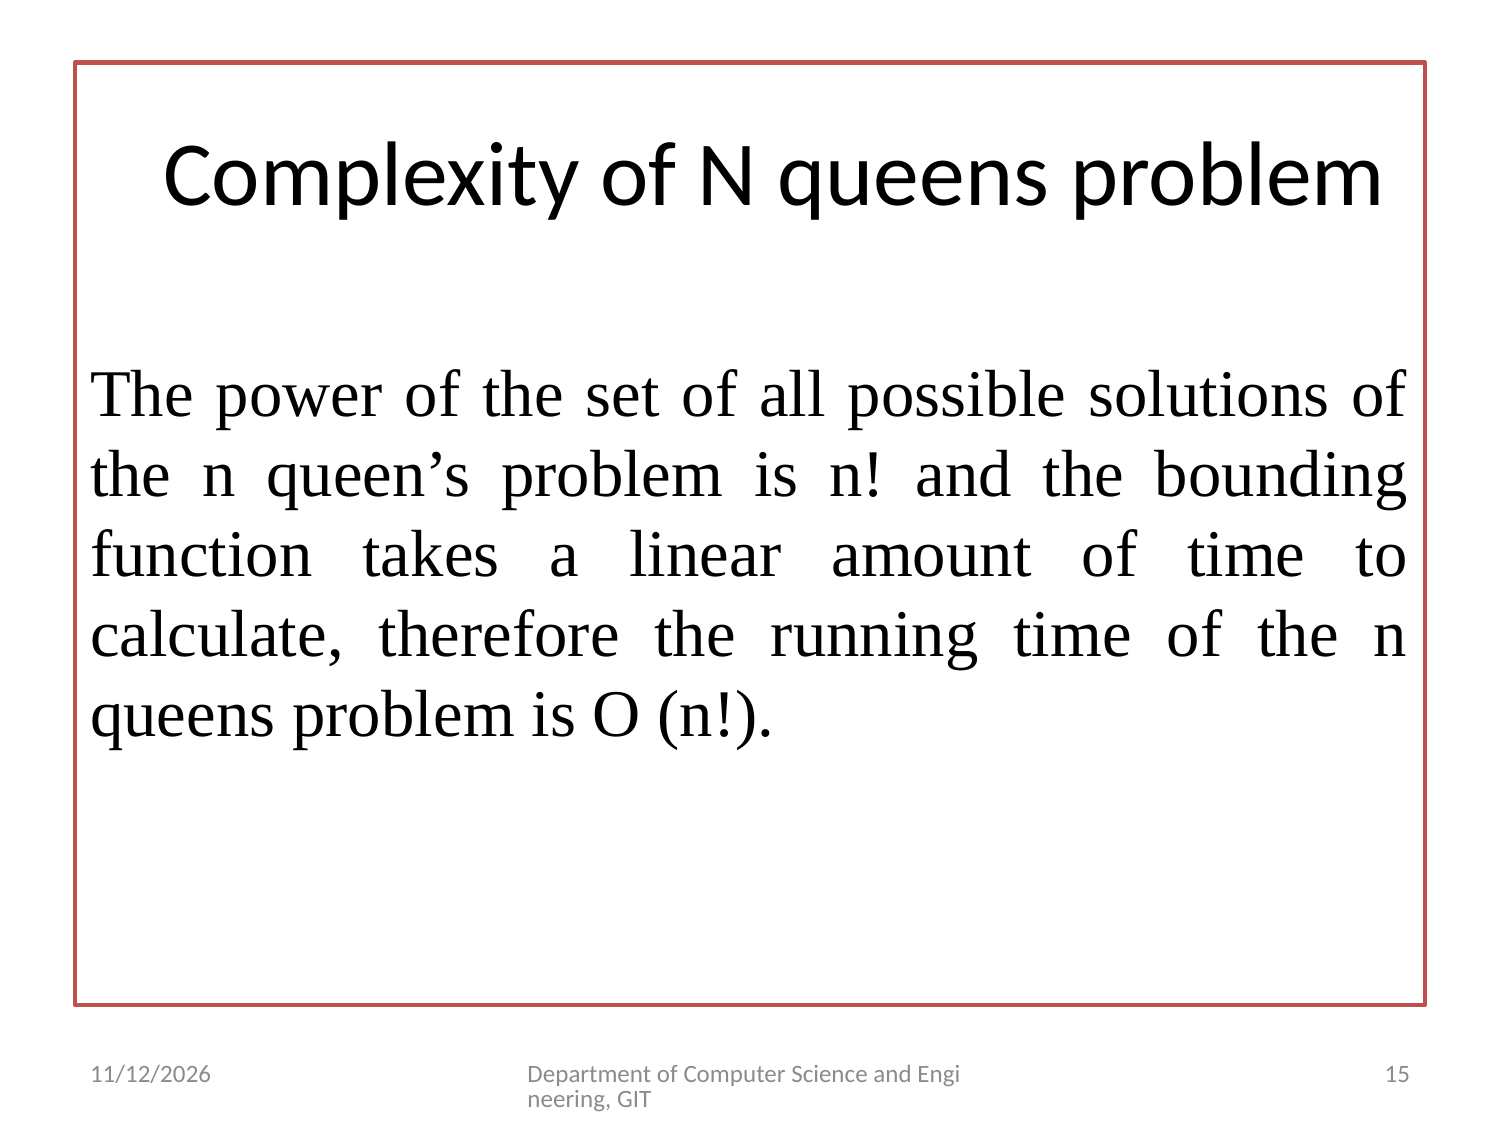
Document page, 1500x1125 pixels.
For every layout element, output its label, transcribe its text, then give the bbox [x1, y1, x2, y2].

text_box Complexity of N queens problem [99, 75, 1450, 263]
list The power of the set of all possible solutions of the n queen’s problem is n! and the bounding function takes a linear amount of time to calculate, therefore the running time of the n queens problem is O (n!). [73, 60, 1427, 1007]
footer Department of Computer Science and Engineering, GIT [512, 1042, 988, 1103]
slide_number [75, 1042, 425, 1103]
slide_number 15 [1074, 1042, 1425, 1103]
